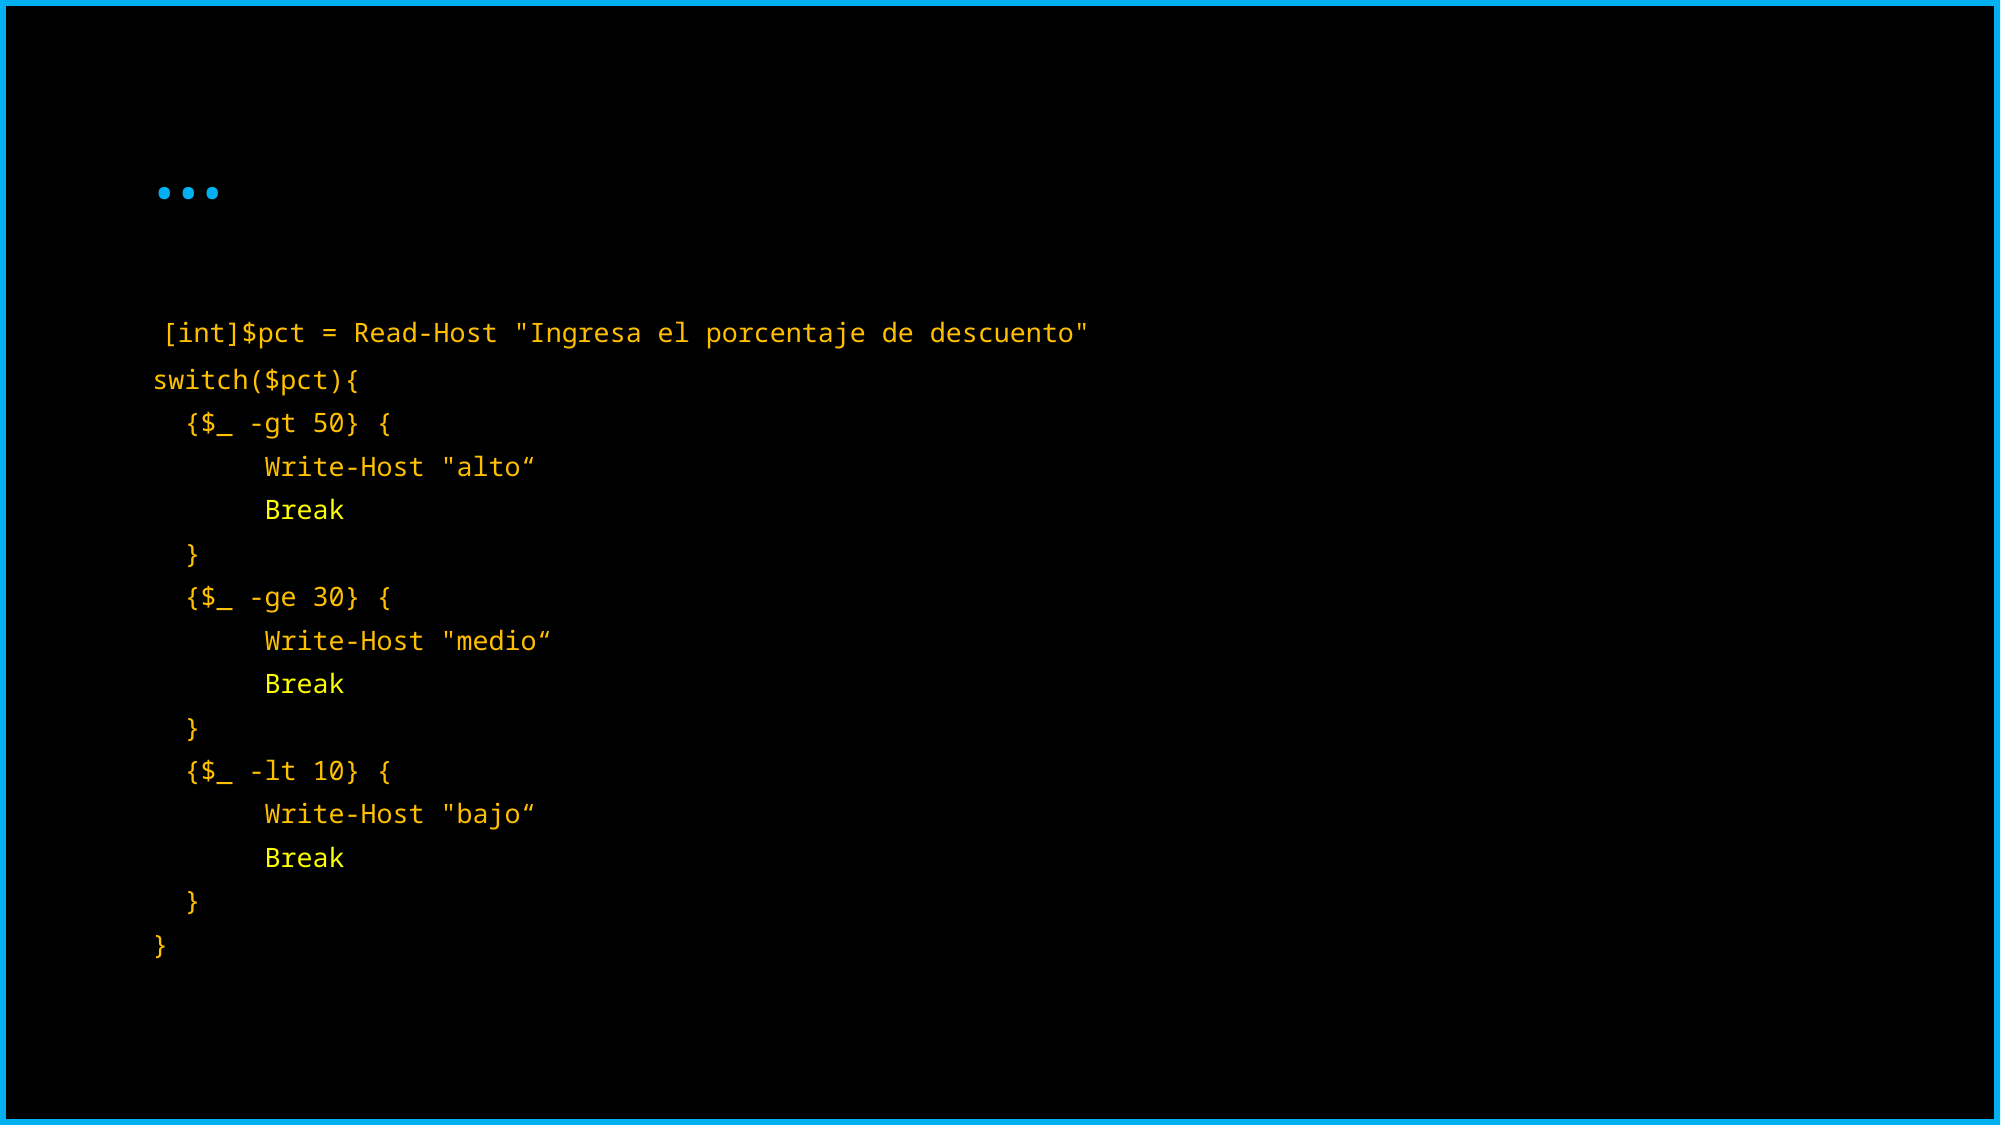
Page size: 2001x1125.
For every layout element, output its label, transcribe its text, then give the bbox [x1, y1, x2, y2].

title … [137, 59, 1863, 278]
list [int]$pct = Read-Host "Ingresa el porcentaje de descuento" switch($pct){ {$_ -gt 50} { Write-Host "alto“ Break } {$_ -ge 30} { Write-Host "medio“ Break } {$_ -lt 10} { Write-Host "bajo“ Break } } [137, 299, 1863, 1014]
